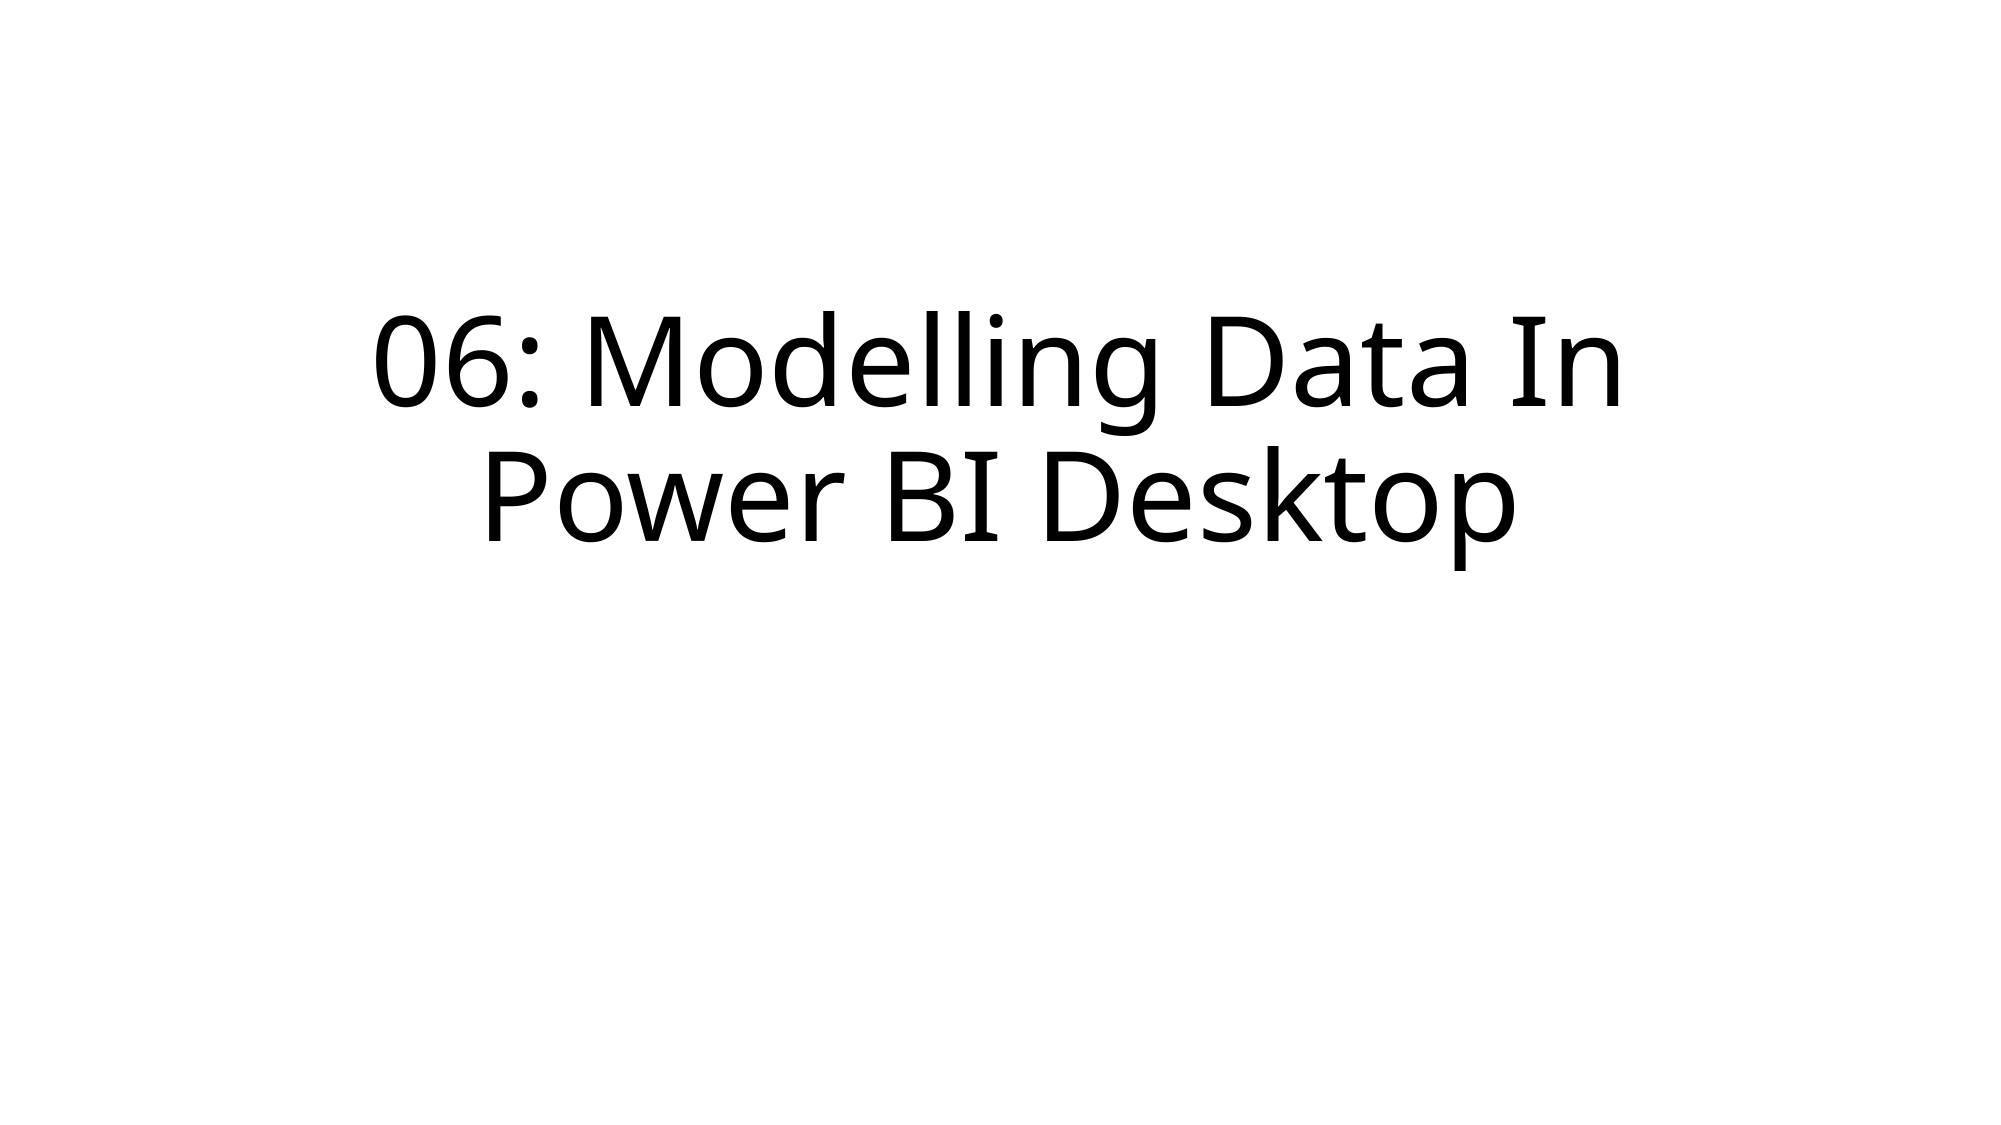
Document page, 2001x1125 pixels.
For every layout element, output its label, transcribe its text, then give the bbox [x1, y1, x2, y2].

title 06: Modelling Data In Power BI Desktop [249, 184, 1750, 576]
